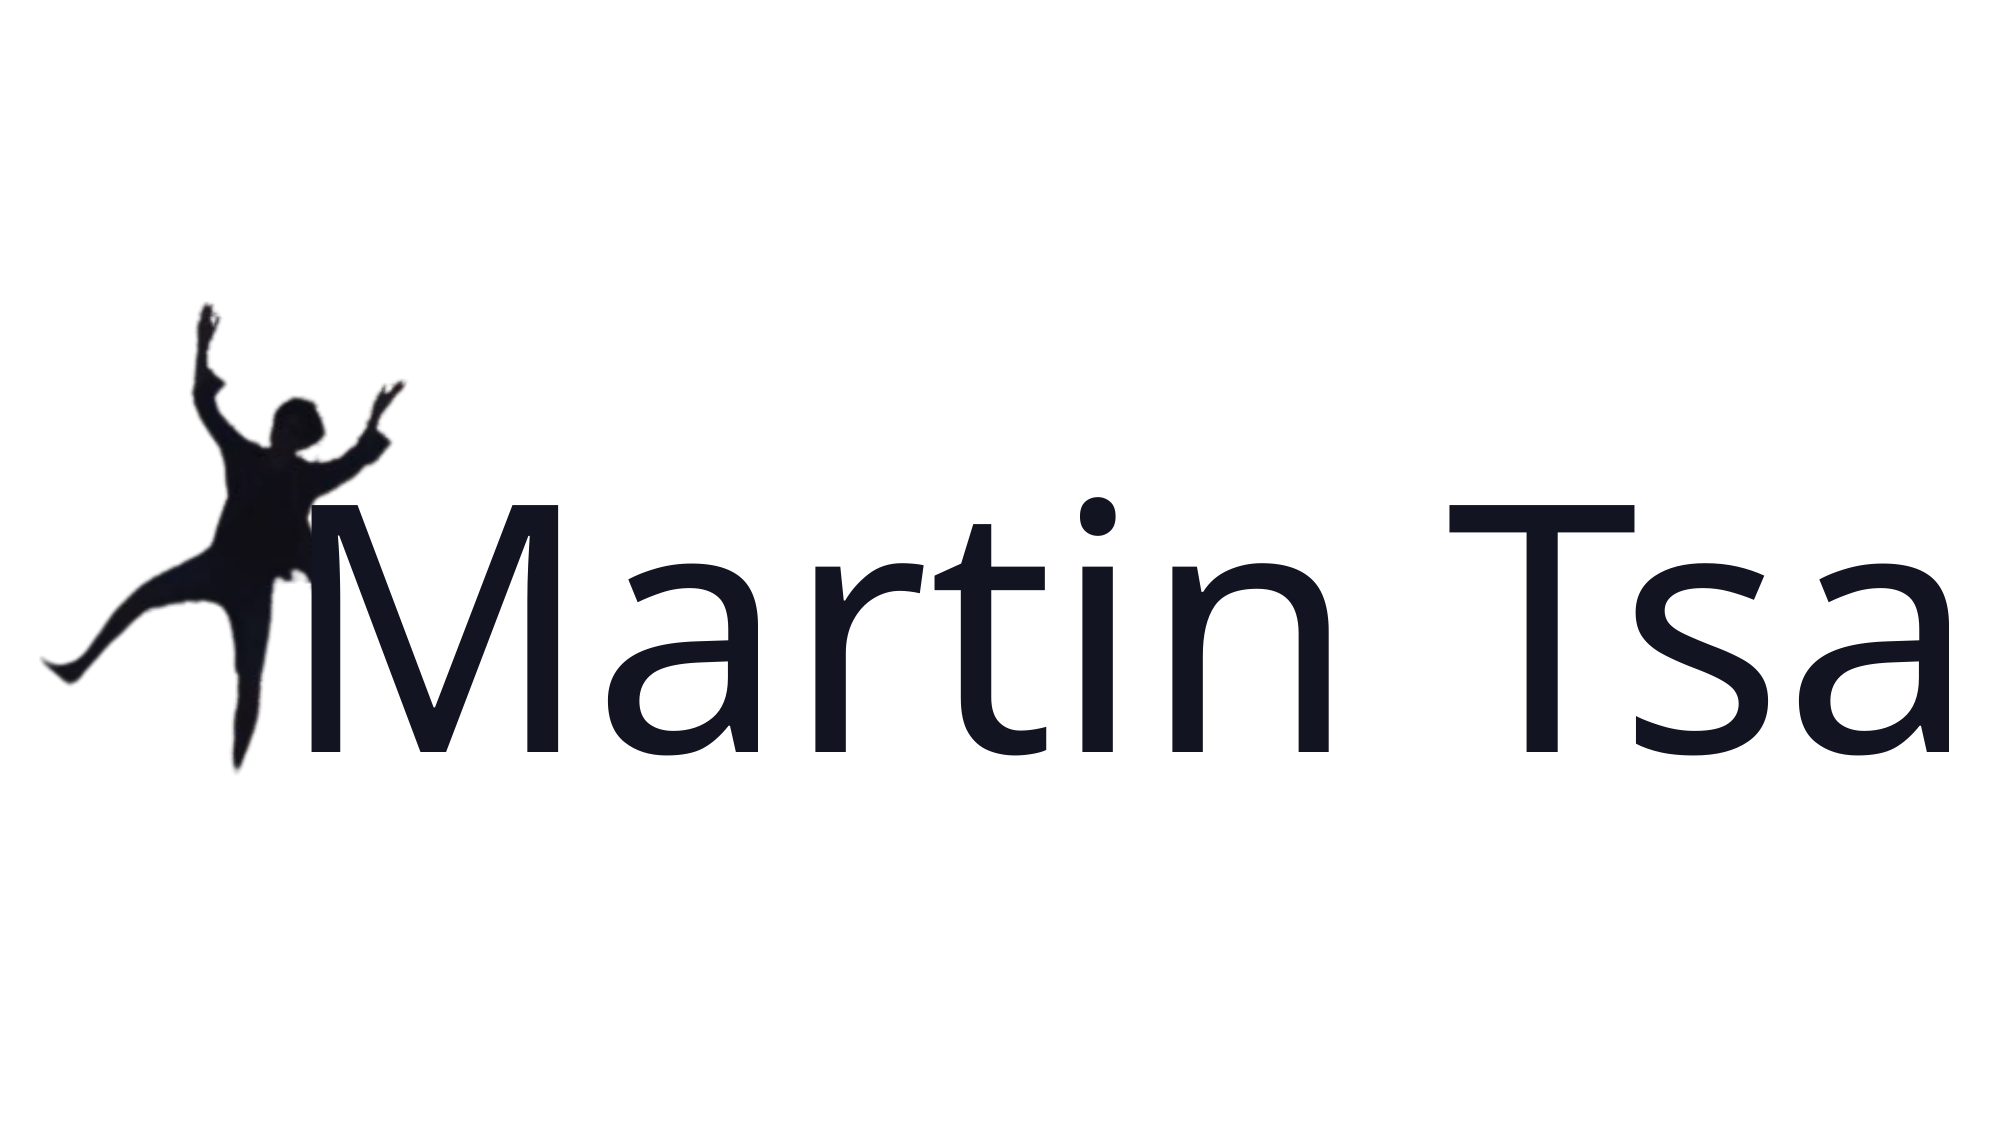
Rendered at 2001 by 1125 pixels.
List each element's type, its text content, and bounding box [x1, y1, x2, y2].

picture [13, 289, 1472, 805]
text_box Martin Tsai [263, 399, 2000, 829]
